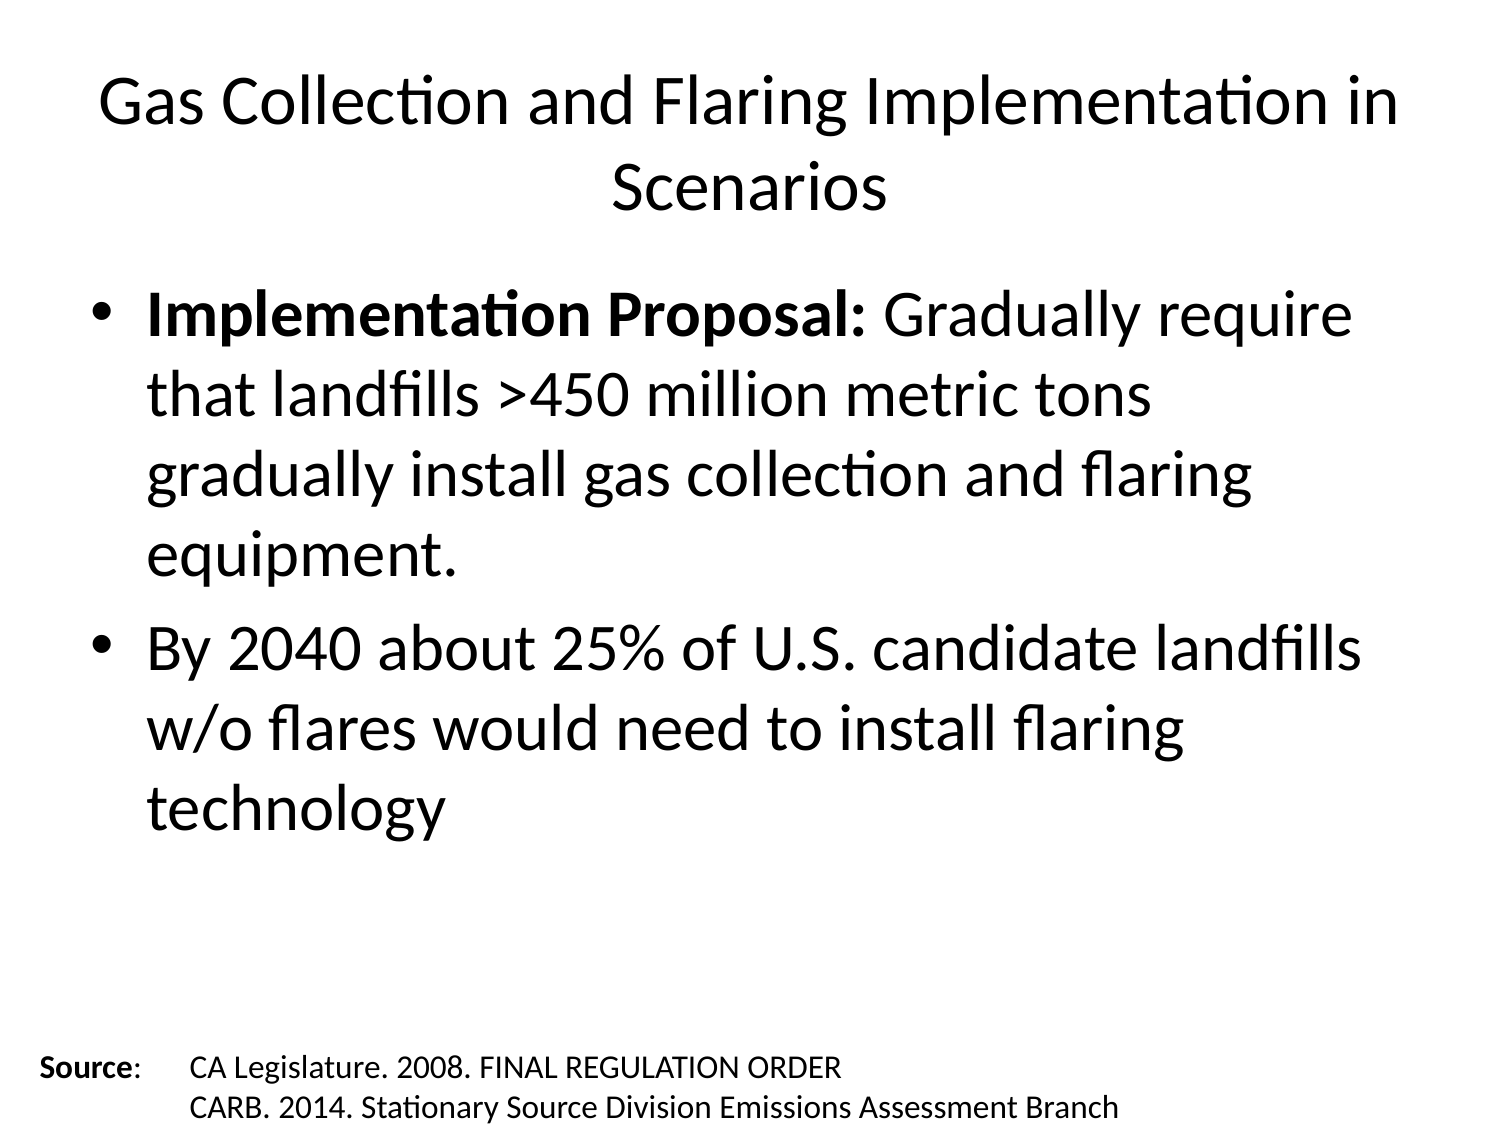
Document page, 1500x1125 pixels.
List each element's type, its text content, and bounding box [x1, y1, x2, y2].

list Implementation Proposal: Gradually require that landfills >450 million metric tons gradually install gas collection and flaring equipment. By 2040 about 25% of U.S. candidate landfills w/o flares would need to install flaring technology [75, 262, 1425, 1005]
text_box Source: CA Legislature. 2008. FINAL REGULATION ORDER CARB. 2014. Stationary Source Division Emissions Assessment Branch [24, 1037, 1238, 1125]
title Gas Collection and Flaring Implementation in Scenarios [75, 45, 1425, 233]
